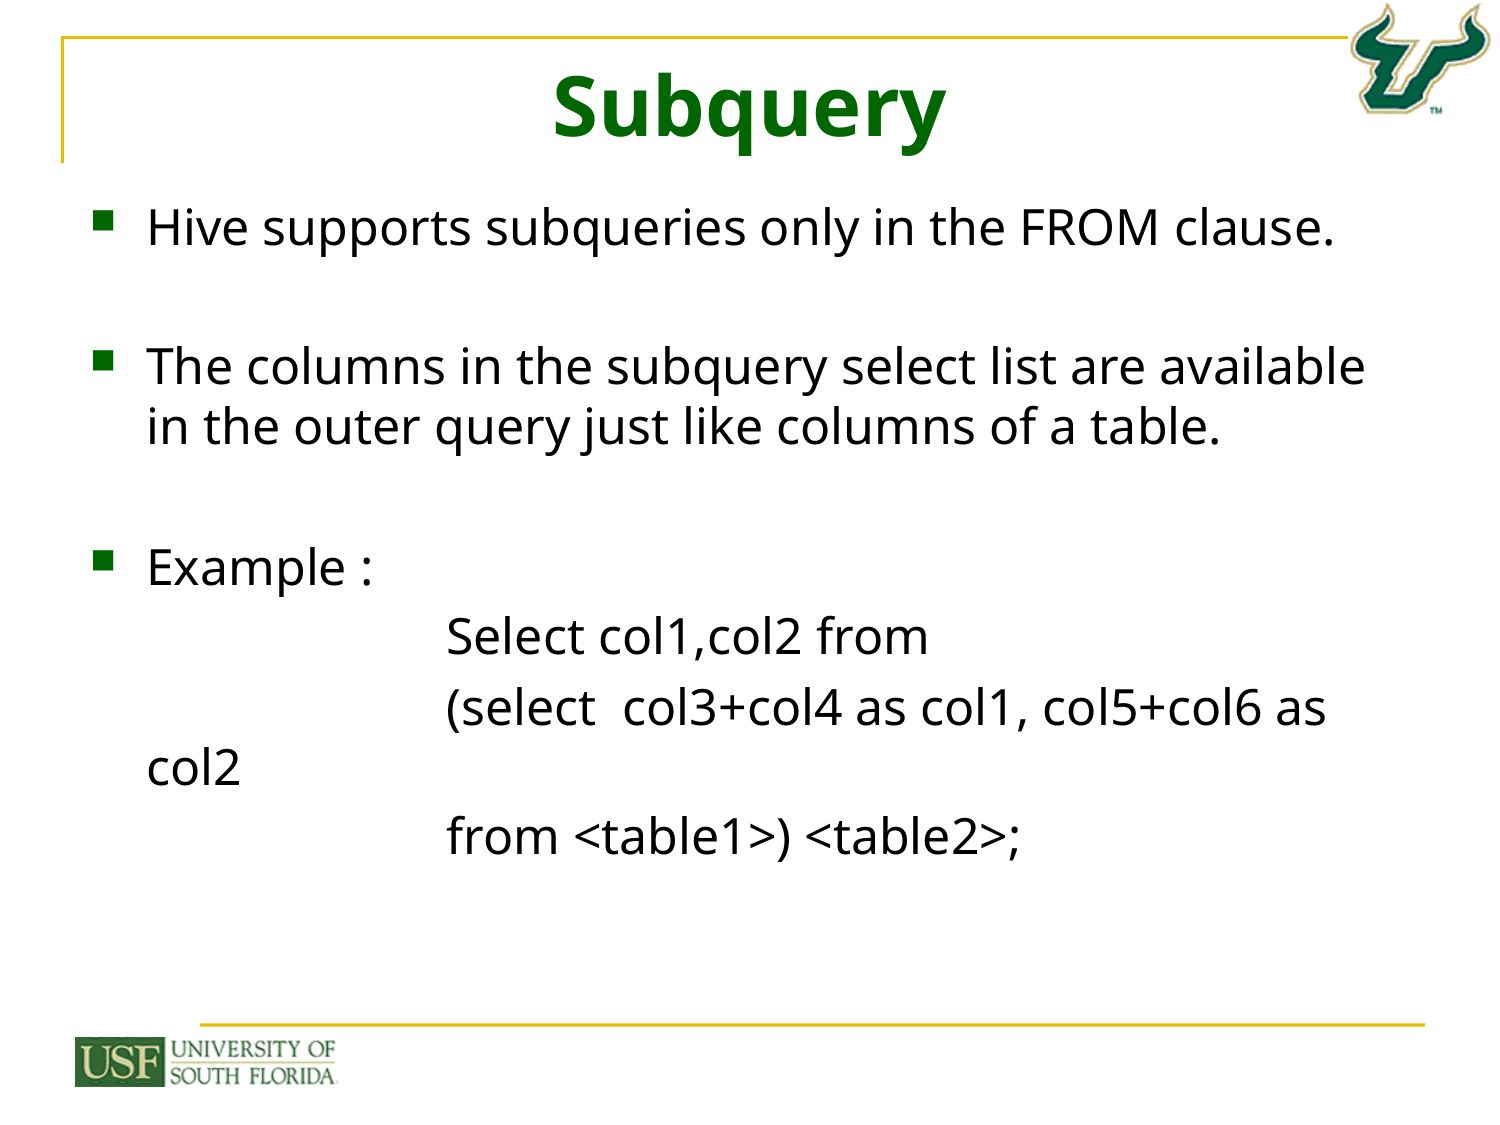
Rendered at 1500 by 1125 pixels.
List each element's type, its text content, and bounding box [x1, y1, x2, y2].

list Hive supports subqueries only in the FROM clause. The columns in the subquery select list are available in the outer query just like columns of a table. Example : Select col1,col2 from (select col3+col4 as col1, col5+col6 as col2 from <table1>) <table2>; [74, 187, 1426, 1006]
title Subquery [74, 45, 1426, 176]
picture [1348, 0, 1500, 119]
picture [75, 1037, 338, 1087]
